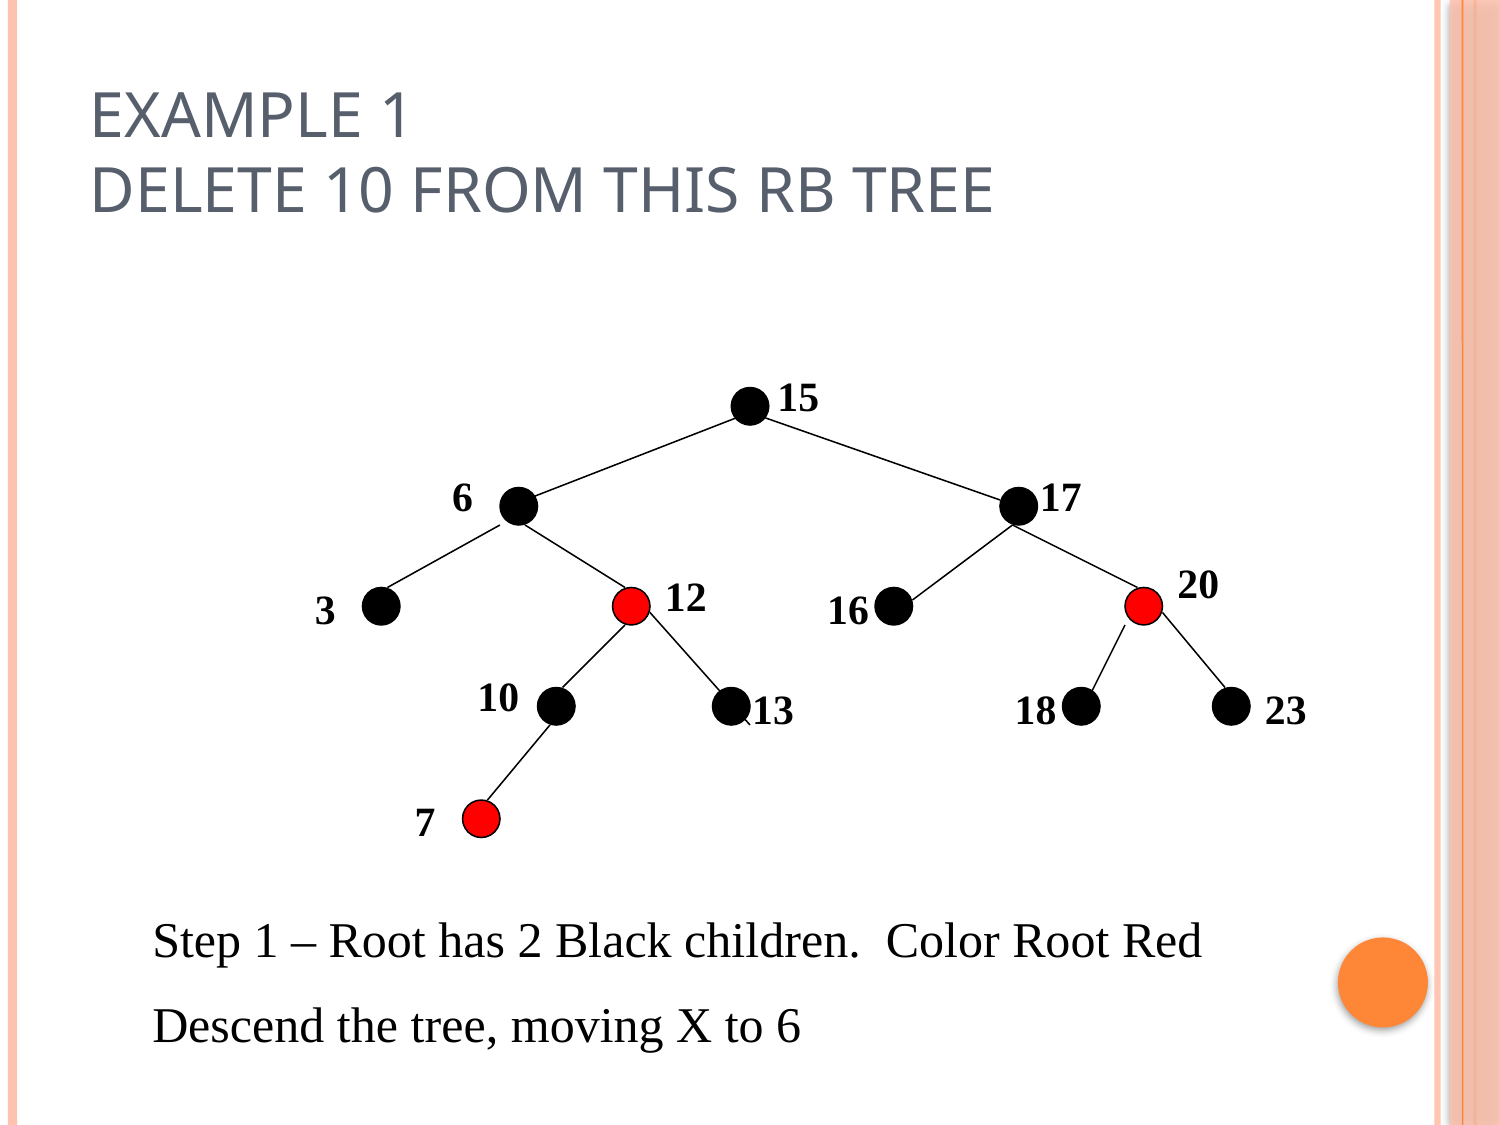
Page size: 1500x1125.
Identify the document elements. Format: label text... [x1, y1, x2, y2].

text_box [999, 487, 1024, 526]
text_box [1212, 687, 1249, 726]
text_box Step 1 – Root has 2 Black children. Color Root Red Descend the tree, moving X to 6 [137, 900, 1375, 1060]
text_box [888, 587, 913, 625]
text_box [513, 487, 538, 526]
title Example 1 Delete 10 from this RB Tree [75, 45, 1300, 233]
text_box 7 [399, 787, 475, 853]
text_box [612, 587, 649, 625]
text_box 12 [649, 562, 725, 628]
text_box [712, 687, 737, 726]
text_box 20 [1162, 549, 1238, 615]
text_box [538, 687, 576, 726]
text_box 13 [737, 675, 813, 740]
text_box [1125, 587, 1162, 625]
text_box 17 [1024, 462, 1100, 528]
text_box [731, 387, 762, 426]
text_box [475, 800, 501, 838]
text_box 10 [462, 662, 538, 728]
text_box 6 [437, 462, 513, 528]
text_box [1075, 687, 1101, 726]
text_box [375, 587, 400, 625]
text_box 23 [1249, 675, 1325, 740]
text_box 15 [762, 362, 838, 428]
text_box 3 [299, 575, 375, 640]
text_box 18 [999, 675, 1075, 740]
text_box 16 [812, 575, 888, 640]
